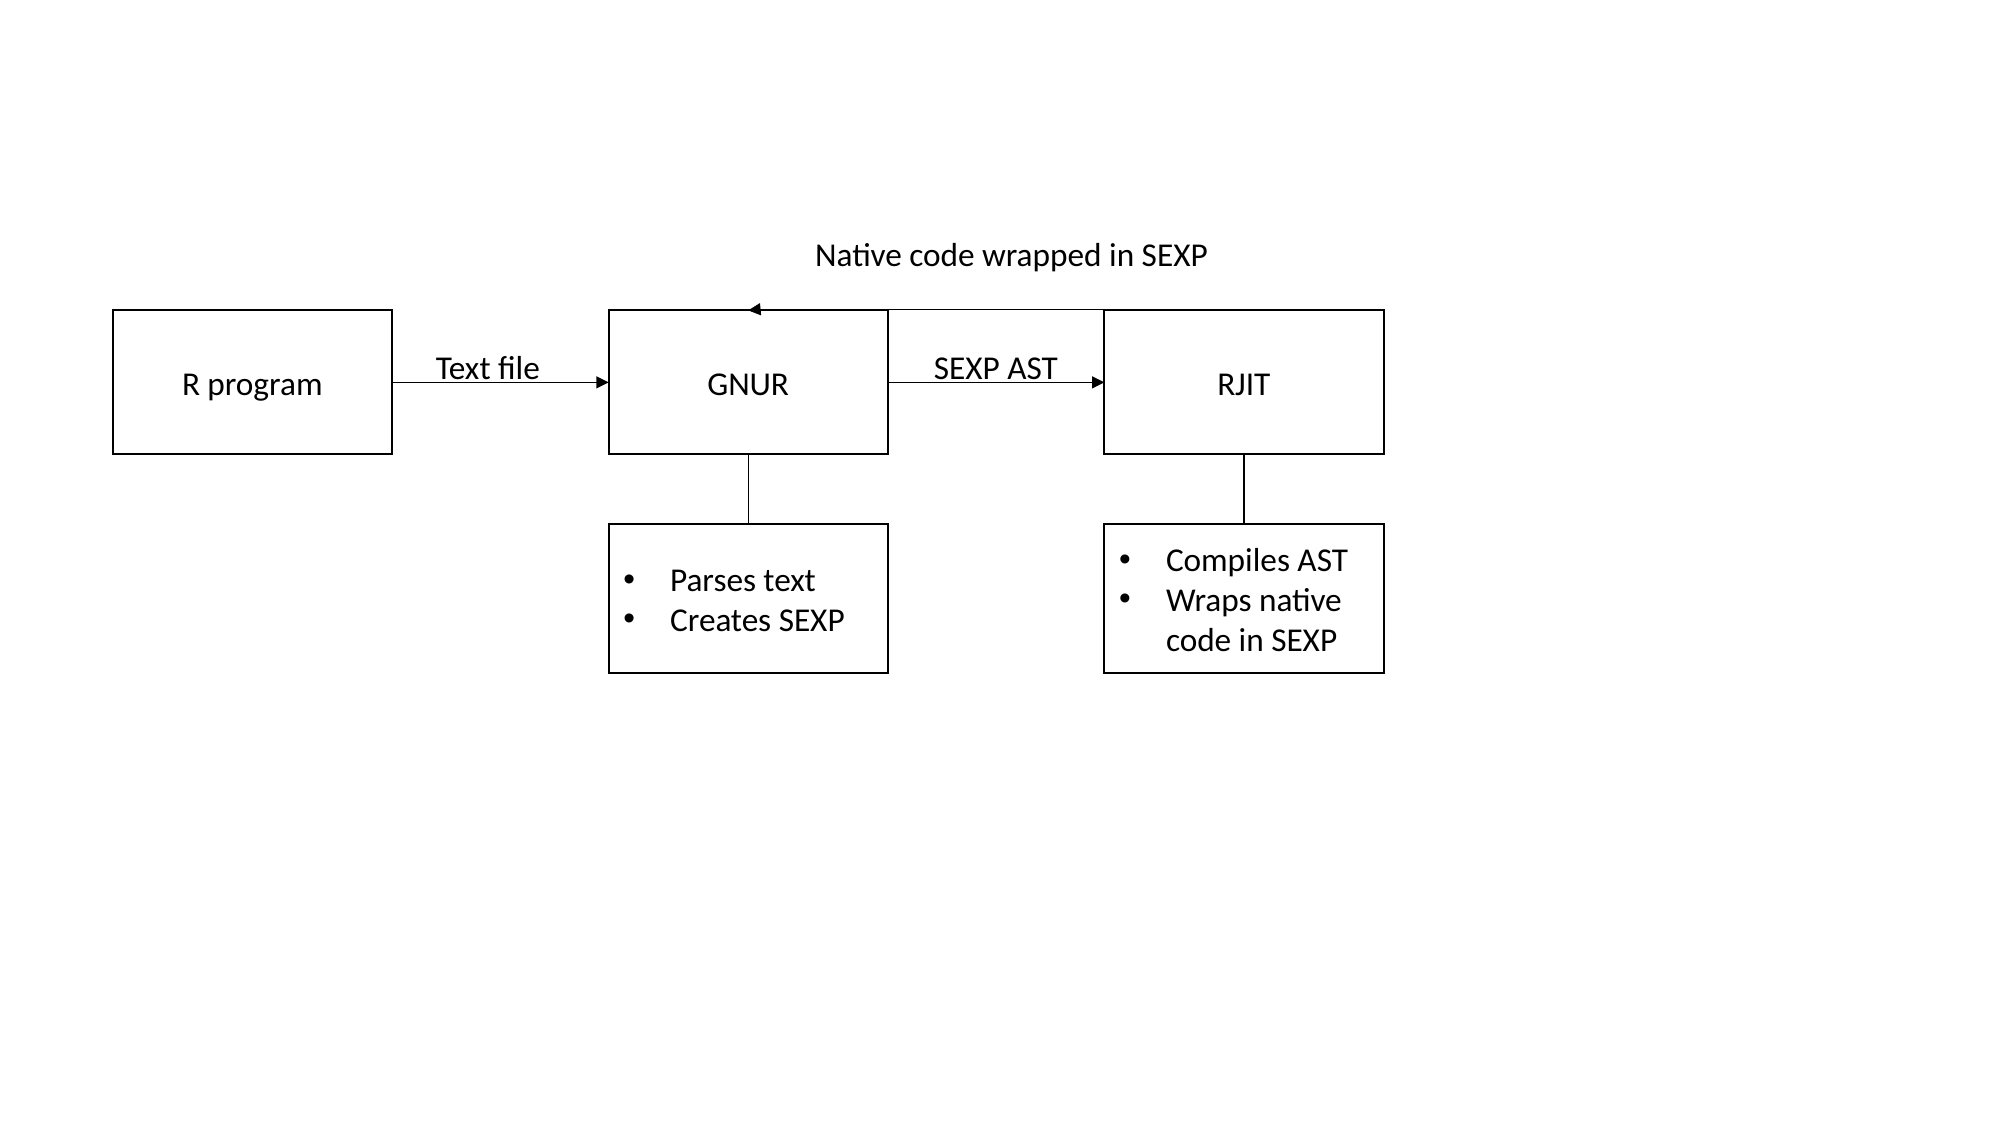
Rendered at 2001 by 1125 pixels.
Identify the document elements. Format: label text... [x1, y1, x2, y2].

text_box GNUR [608, 309, 889, 455]
text_box SEXP AST [919, 383, 996, 394]
text_box SEXP AST [999, 383, 1073, 394]
text_box Compiles AST Wraps native code in SEXP [1103, 523, 1385, 674]
text_box RJIT [1103, 309, 1385, 455]
text_box Parses text Creates SEXP [608, 523, 889, 674]
text_box Text file [421, 383, 556, 394]
text_box SEXP AST [999, 338, 1073, 382]
text_box Text file [421, 338, 556, 382]
text_box Native code wrapped in SEXP [999, 225, 1224, 281]
text_box Native code wrapped in SEXP [800, 225, 996, 281]
text_box SEXP AST [919, 338, 996, 382]
text_box R program [112, 309, 393, 455]
